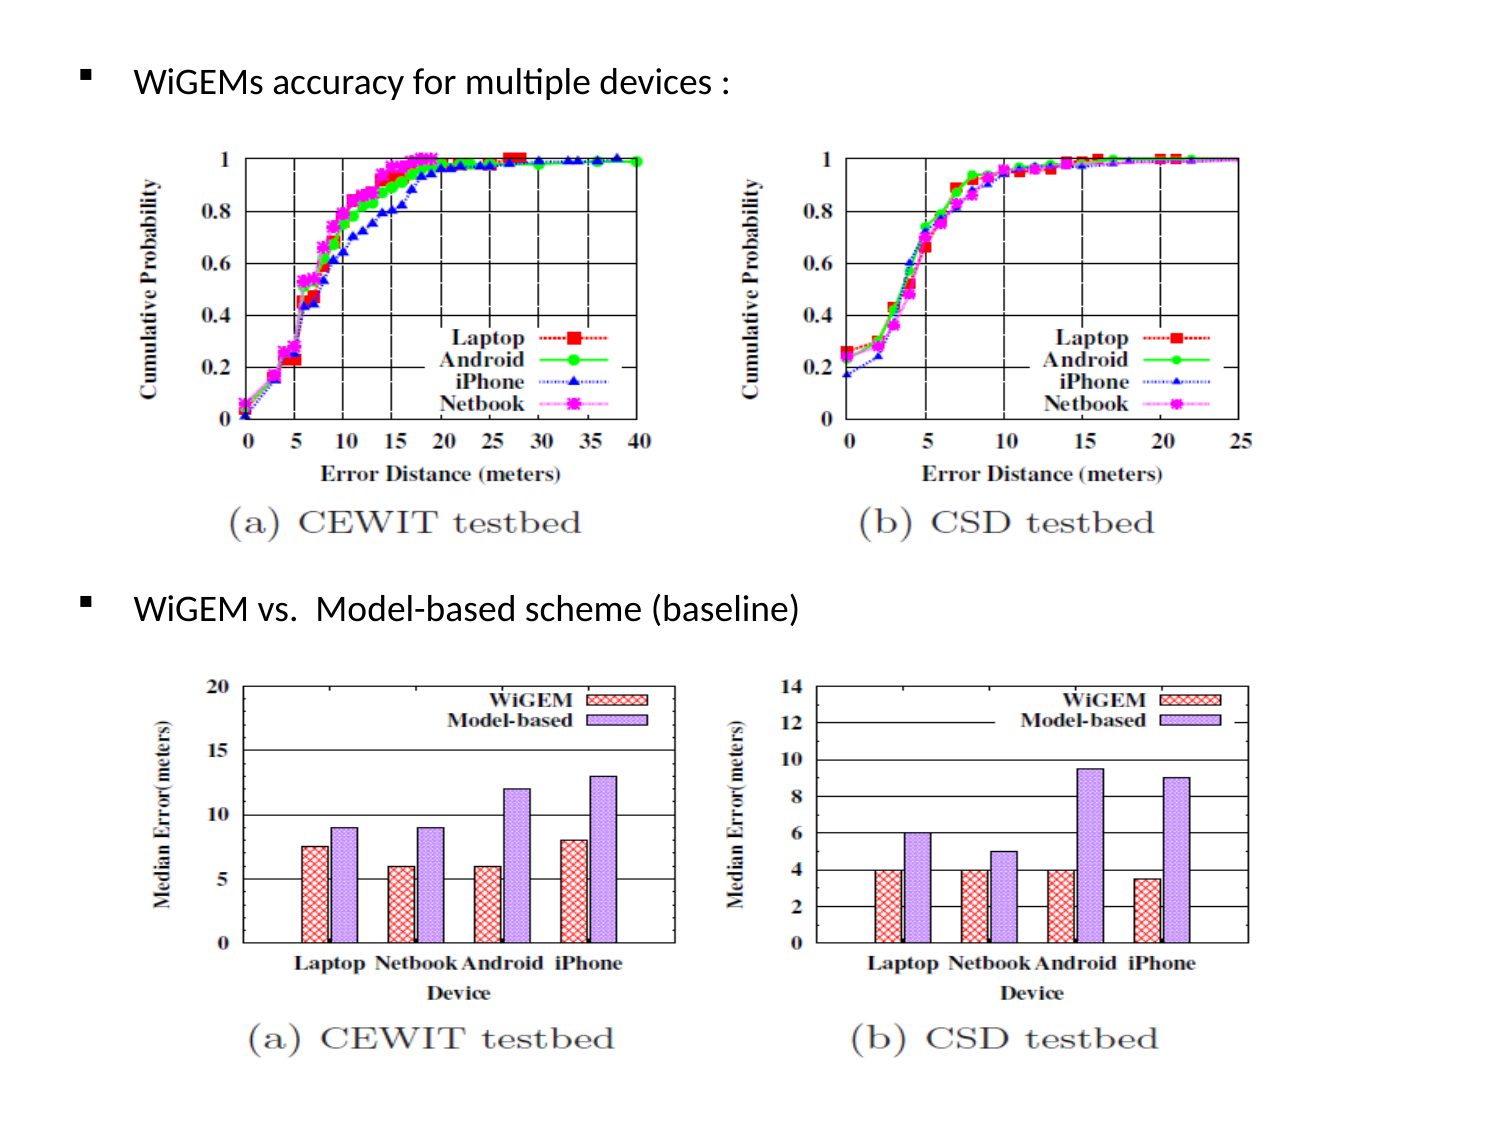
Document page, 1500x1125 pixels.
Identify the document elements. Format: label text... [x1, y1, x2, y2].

text_box WiGEM vs. Model-based scheme (baseline) [62, 576, 1375, 637]
text_box WiGEMs accuracy for multiple devices : [62, 49, 1375, 110]
picture [137, 662, 1313, 1076]
picture [124, 141, 1299, 551]
